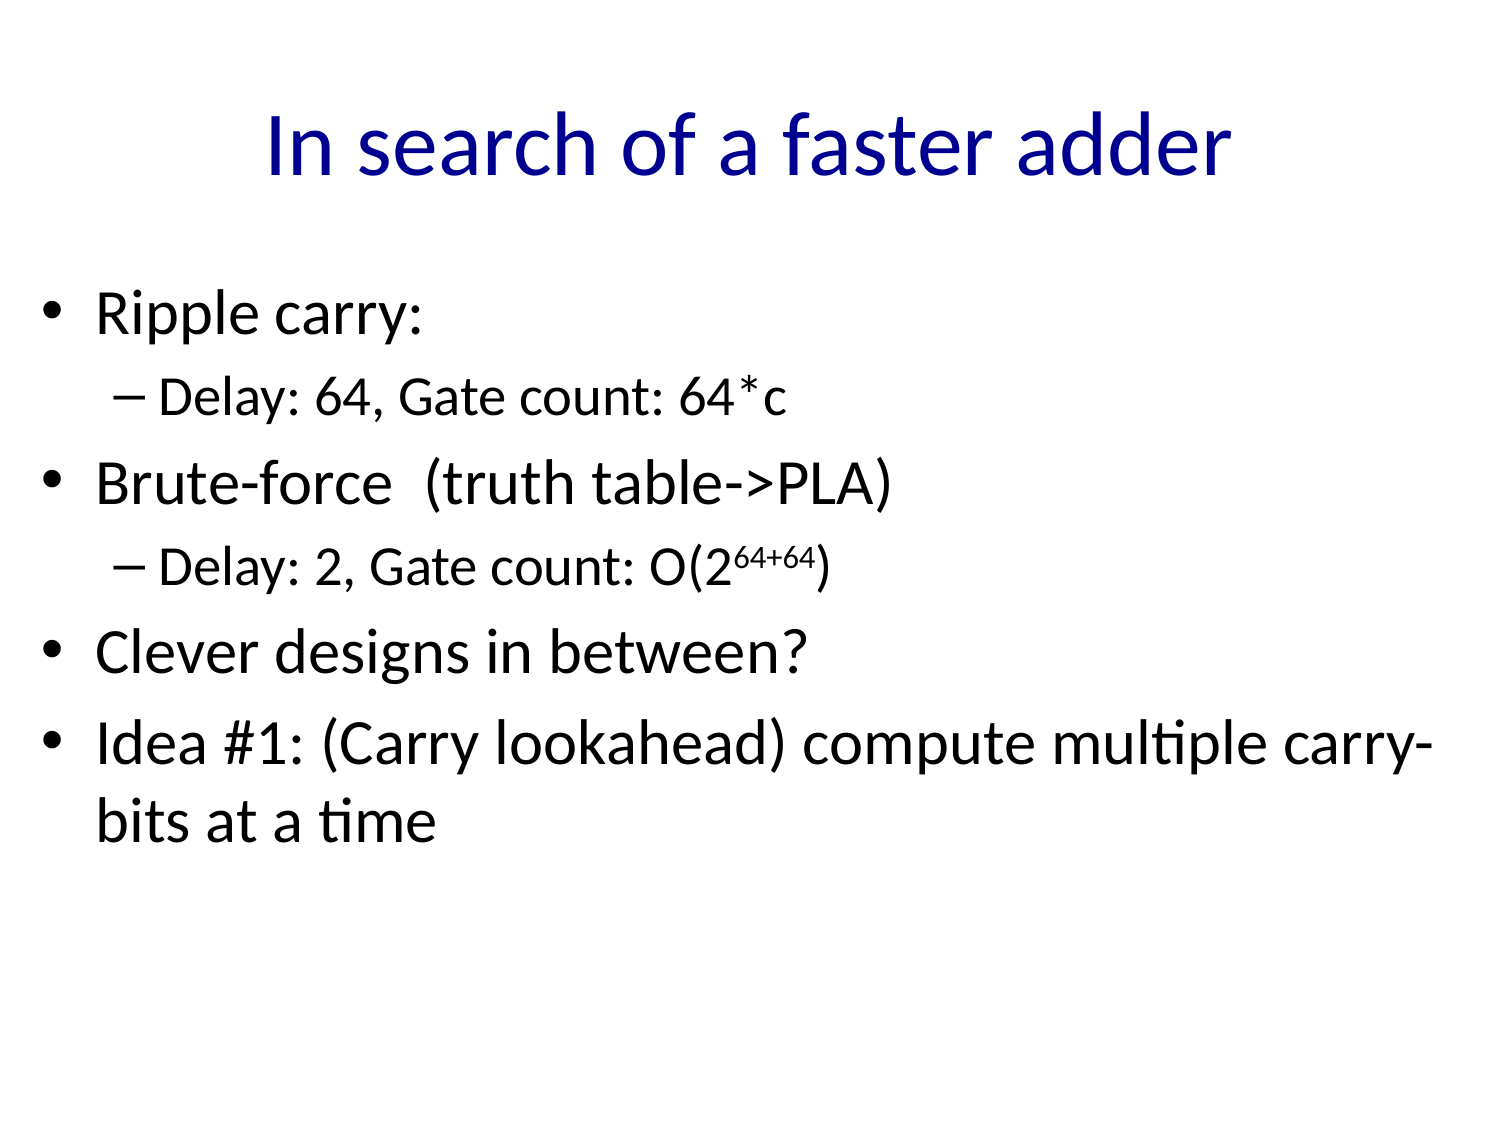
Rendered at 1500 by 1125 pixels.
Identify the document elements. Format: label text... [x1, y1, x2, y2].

list Ripple carry: Delay: 64, Gate count: 64*c Brute-force (truth table->PLA) Delay: 2, Gate count: O(264+64) Clever designs in between? Idea #1: (Carry lookahead) compute multiple carry-bits at a time [25, 262, 1470, 865]
title In search of a faster adder [75, 45, 1425, 233]
